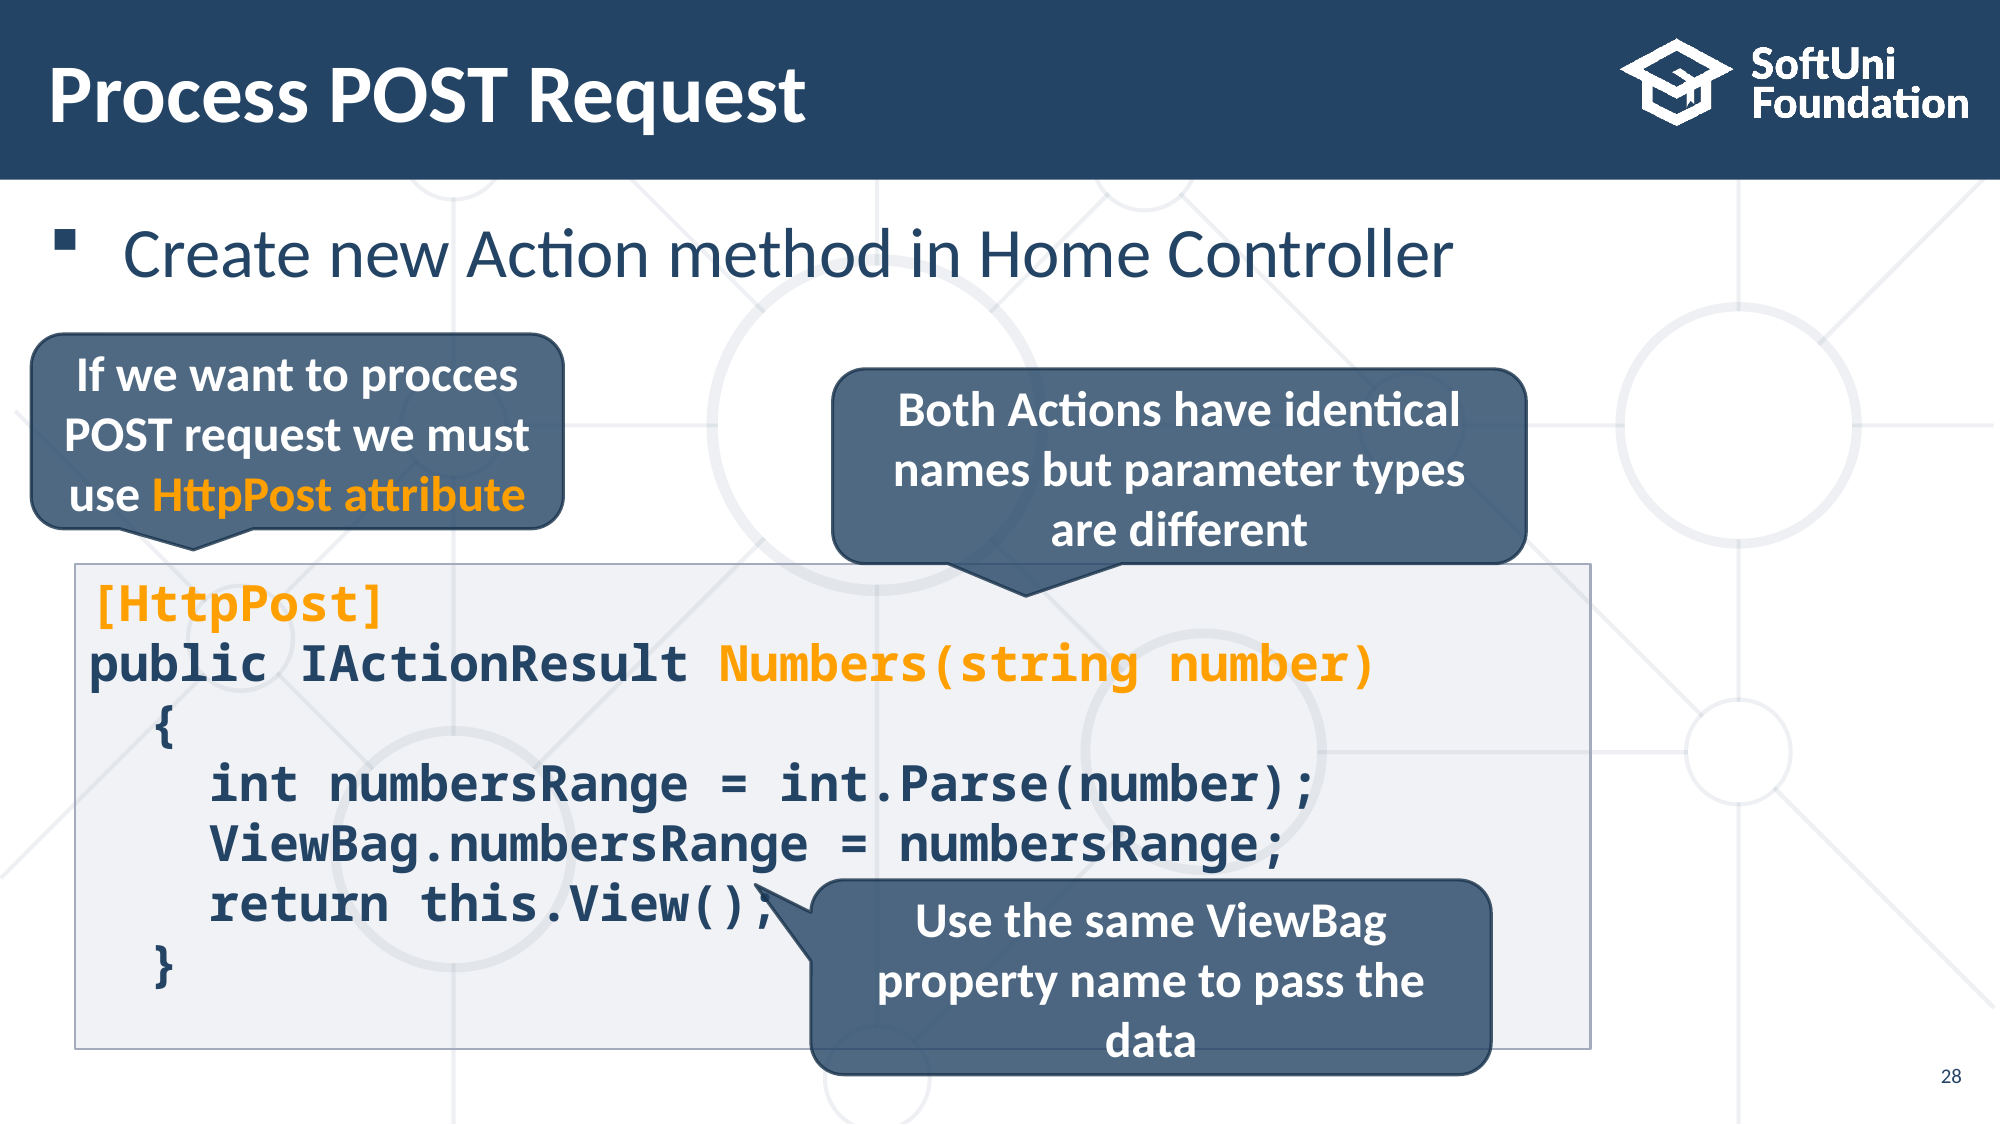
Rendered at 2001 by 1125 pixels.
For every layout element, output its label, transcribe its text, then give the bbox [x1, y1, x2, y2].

text_box Use the same ViewBag property name to pass the data [753, 877, 1494, 1077]
text_box [HttpPost] public IActionResult Numbers(string number) { int numbersRange = int.Parse(number); ViewBag.numbersRange = numbersRange; return this.View(); } [74, 563, 1591, 1050]
text_box If we want to procces POST request we must use HttpPost attribute [29, 331, 566, 552]
picture [1619, 38, 1968, 126]
slide_number 28 [1897, 1049, 1968, 1101]
list Create new Action method in Home Controller [31, 196, 1970, 1050]
text_box Both Actions have identical names but parameter types are different [830, 366, 1529, 599]
title Process POST Request [31, 16, 1591, 162]
